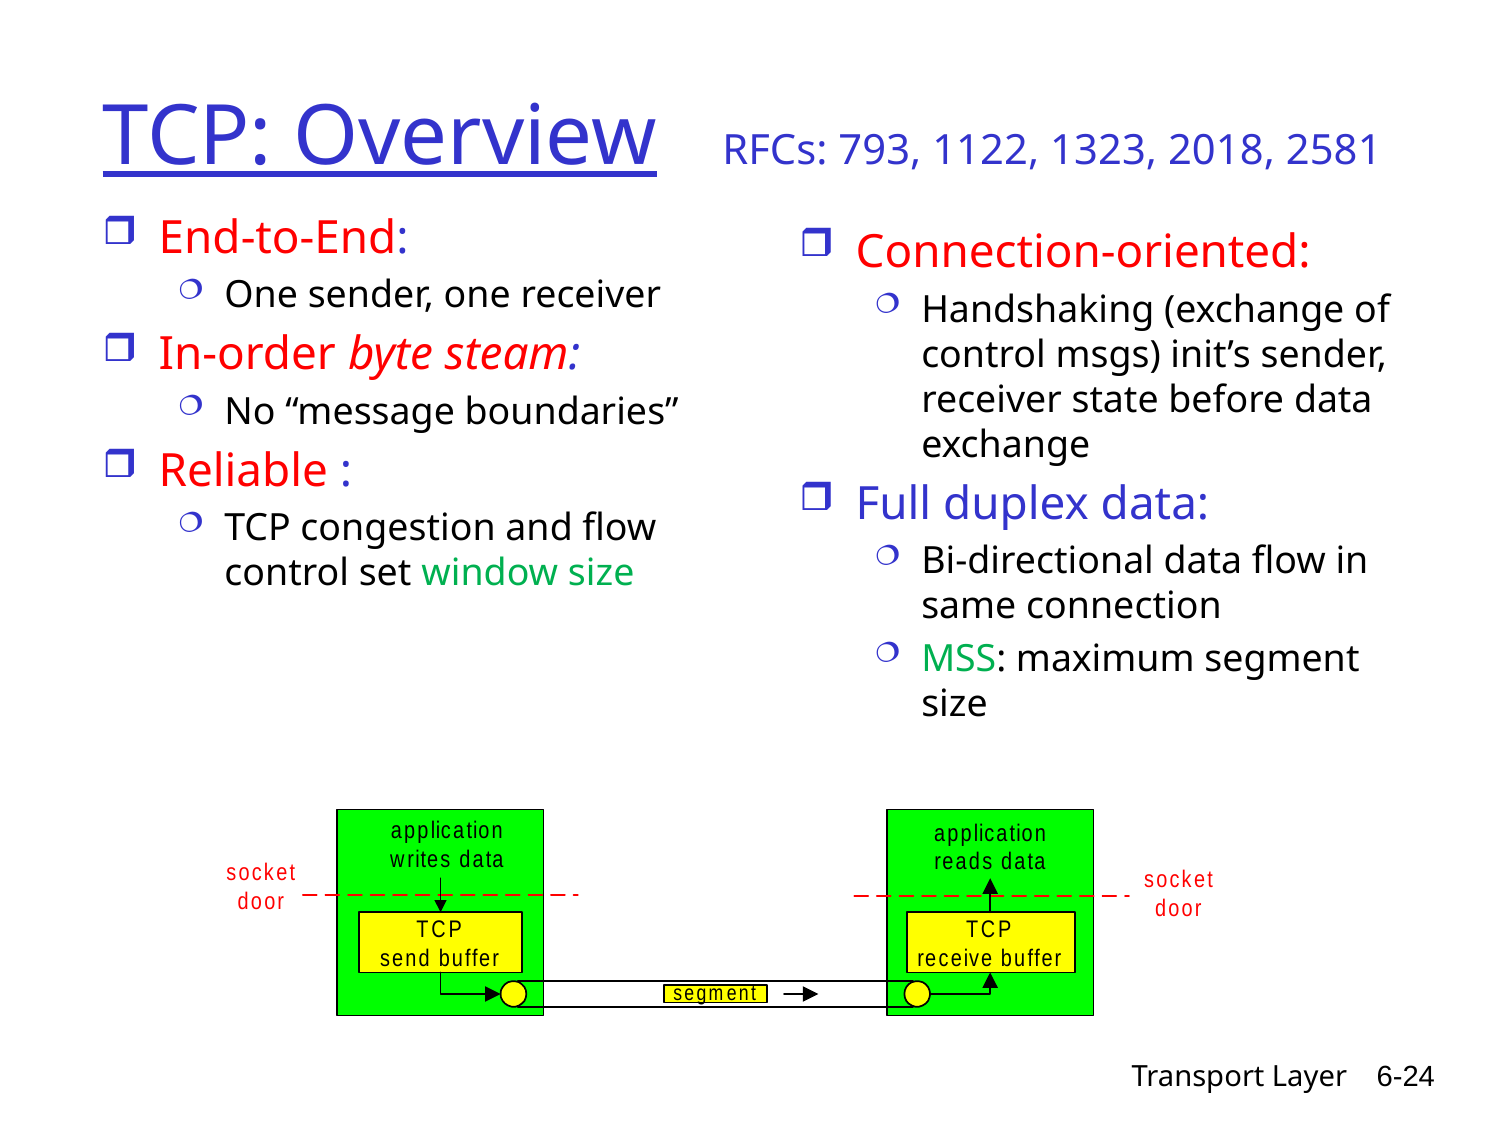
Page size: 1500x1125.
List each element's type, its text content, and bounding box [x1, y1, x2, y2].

footer Transport Layer [887, 1049, 1338, 1125]
slide_number 6-24 [1338, 1049, 1451, 1125]
list End-to-End: One sender, one receiver In-order byte steam: No “message boundaries” Reliable : TCP congestion and flow control set window size [87, 200, 741, 804]
list Connection-oriented: Handshaking (exchange of control msgs) init’s sender, receiver state before data exchange Full duplex data: Bi-directional data flow in same connection MSS: maximum segment size [784, 209, 1424, 760]
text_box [74, 805, 1331, 1020]
title TCP: Overview RFCs: 793, 1122, 1323, 2018, 2581 [87, 37, 1424, 225]
